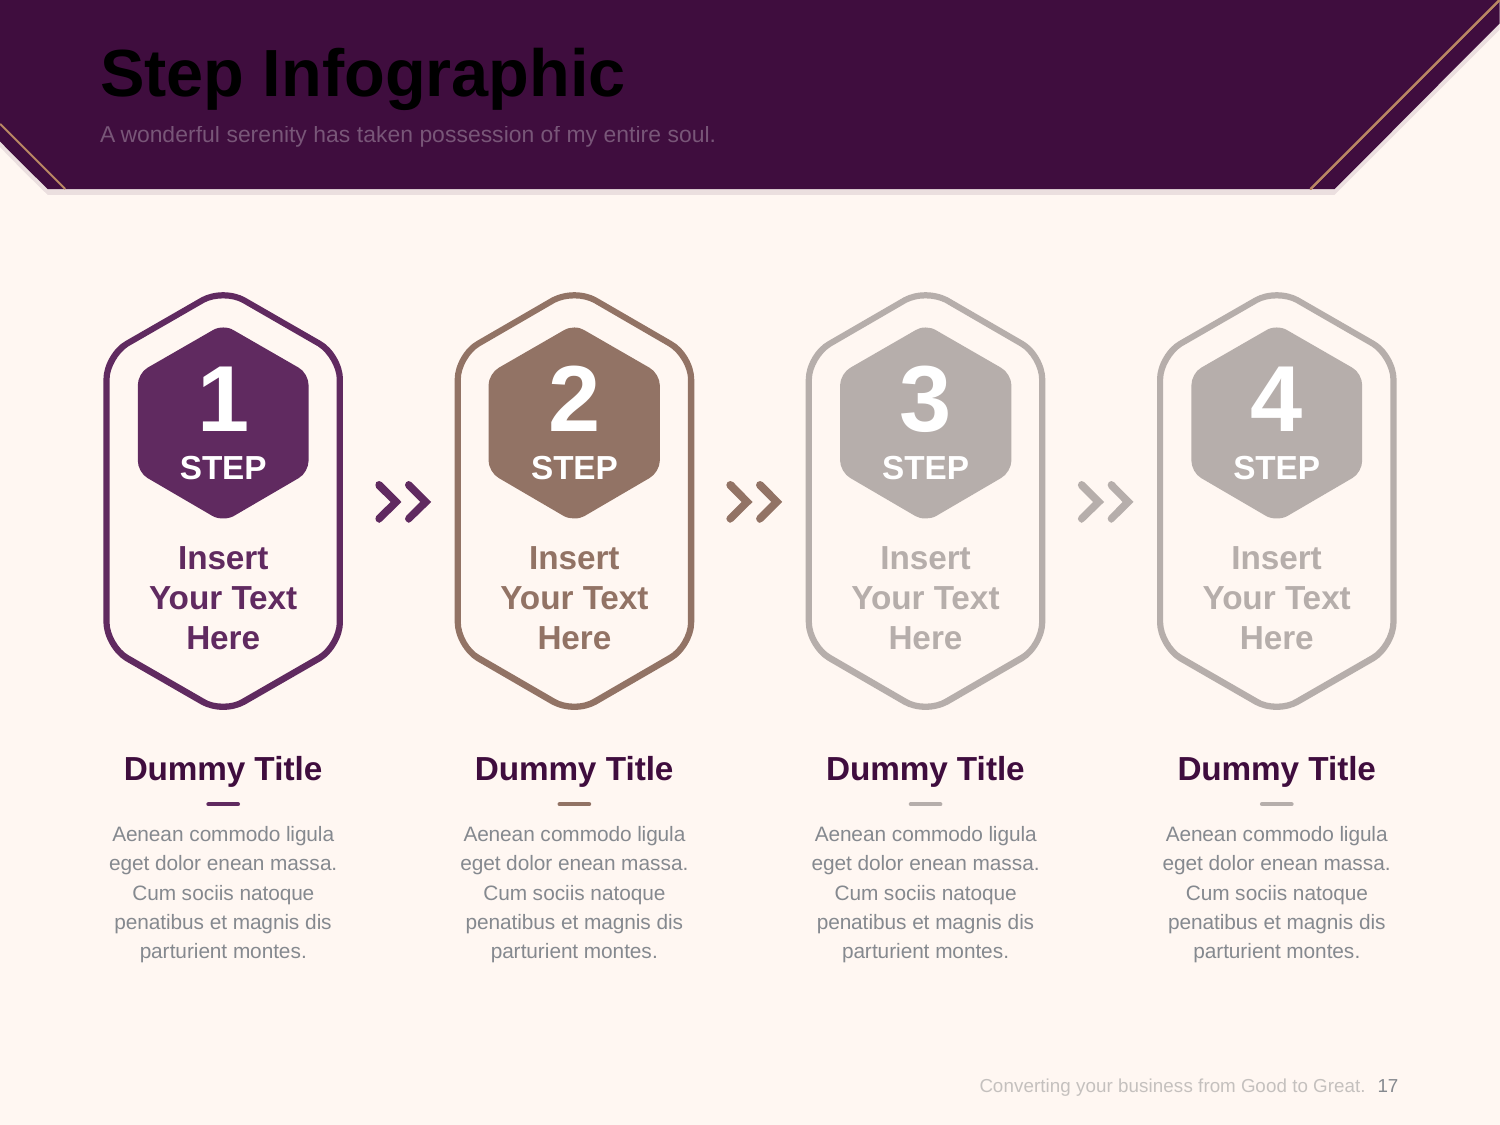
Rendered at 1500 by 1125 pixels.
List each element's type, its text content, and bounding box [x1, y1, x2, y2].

text_box [726, 481, 753, 523]
footer Converting your business from Good to Great. [905, 1044, 1352, 1125]
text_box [808, 747, 1043, 962]
text_box [454, 340, 695, 710]
text_box [1186, 292, 1368, 337]
text_box [1254, 327, 1300, 337]
text_box [552, 327, 597, 337]
text_box [1157, 340, 1397, 710]
text_box [903, 327, 948, 337]
title Step Infographic [100, 21, 1400, 119]
text_box [1077, 481, 1105, 523]
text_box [1160, 747, 1394, 962]
text_box [375, 481, 402, 523]
text_box [756, 481, 783, 523]
text_box [405, 481, 432, 523]
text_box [478, 337, 671, 658]
slide_number 17 [1352, 1044, 1424, 1125]
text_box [1180, 337, 1373, 658]
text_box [457, 747, 692, 962]
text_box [127, 337, 320, 658]
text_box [106, 747, 340, 962]
text_box [805, 340, 1046, 710]
text_box [1107, 481, 1134, 523]
text_box [200, 327, 246, 337]
text_box [103, 340, 343, 710]
list A wonderful serenity has taken possession of my entire soul. [100, 120, 1400, 180]
text_box [835, 292, 1017, 337]
text_box [132, 292, 314, 337]
text_box [483, 292, 665, 337]
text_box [829, 337, 1022, 658]
